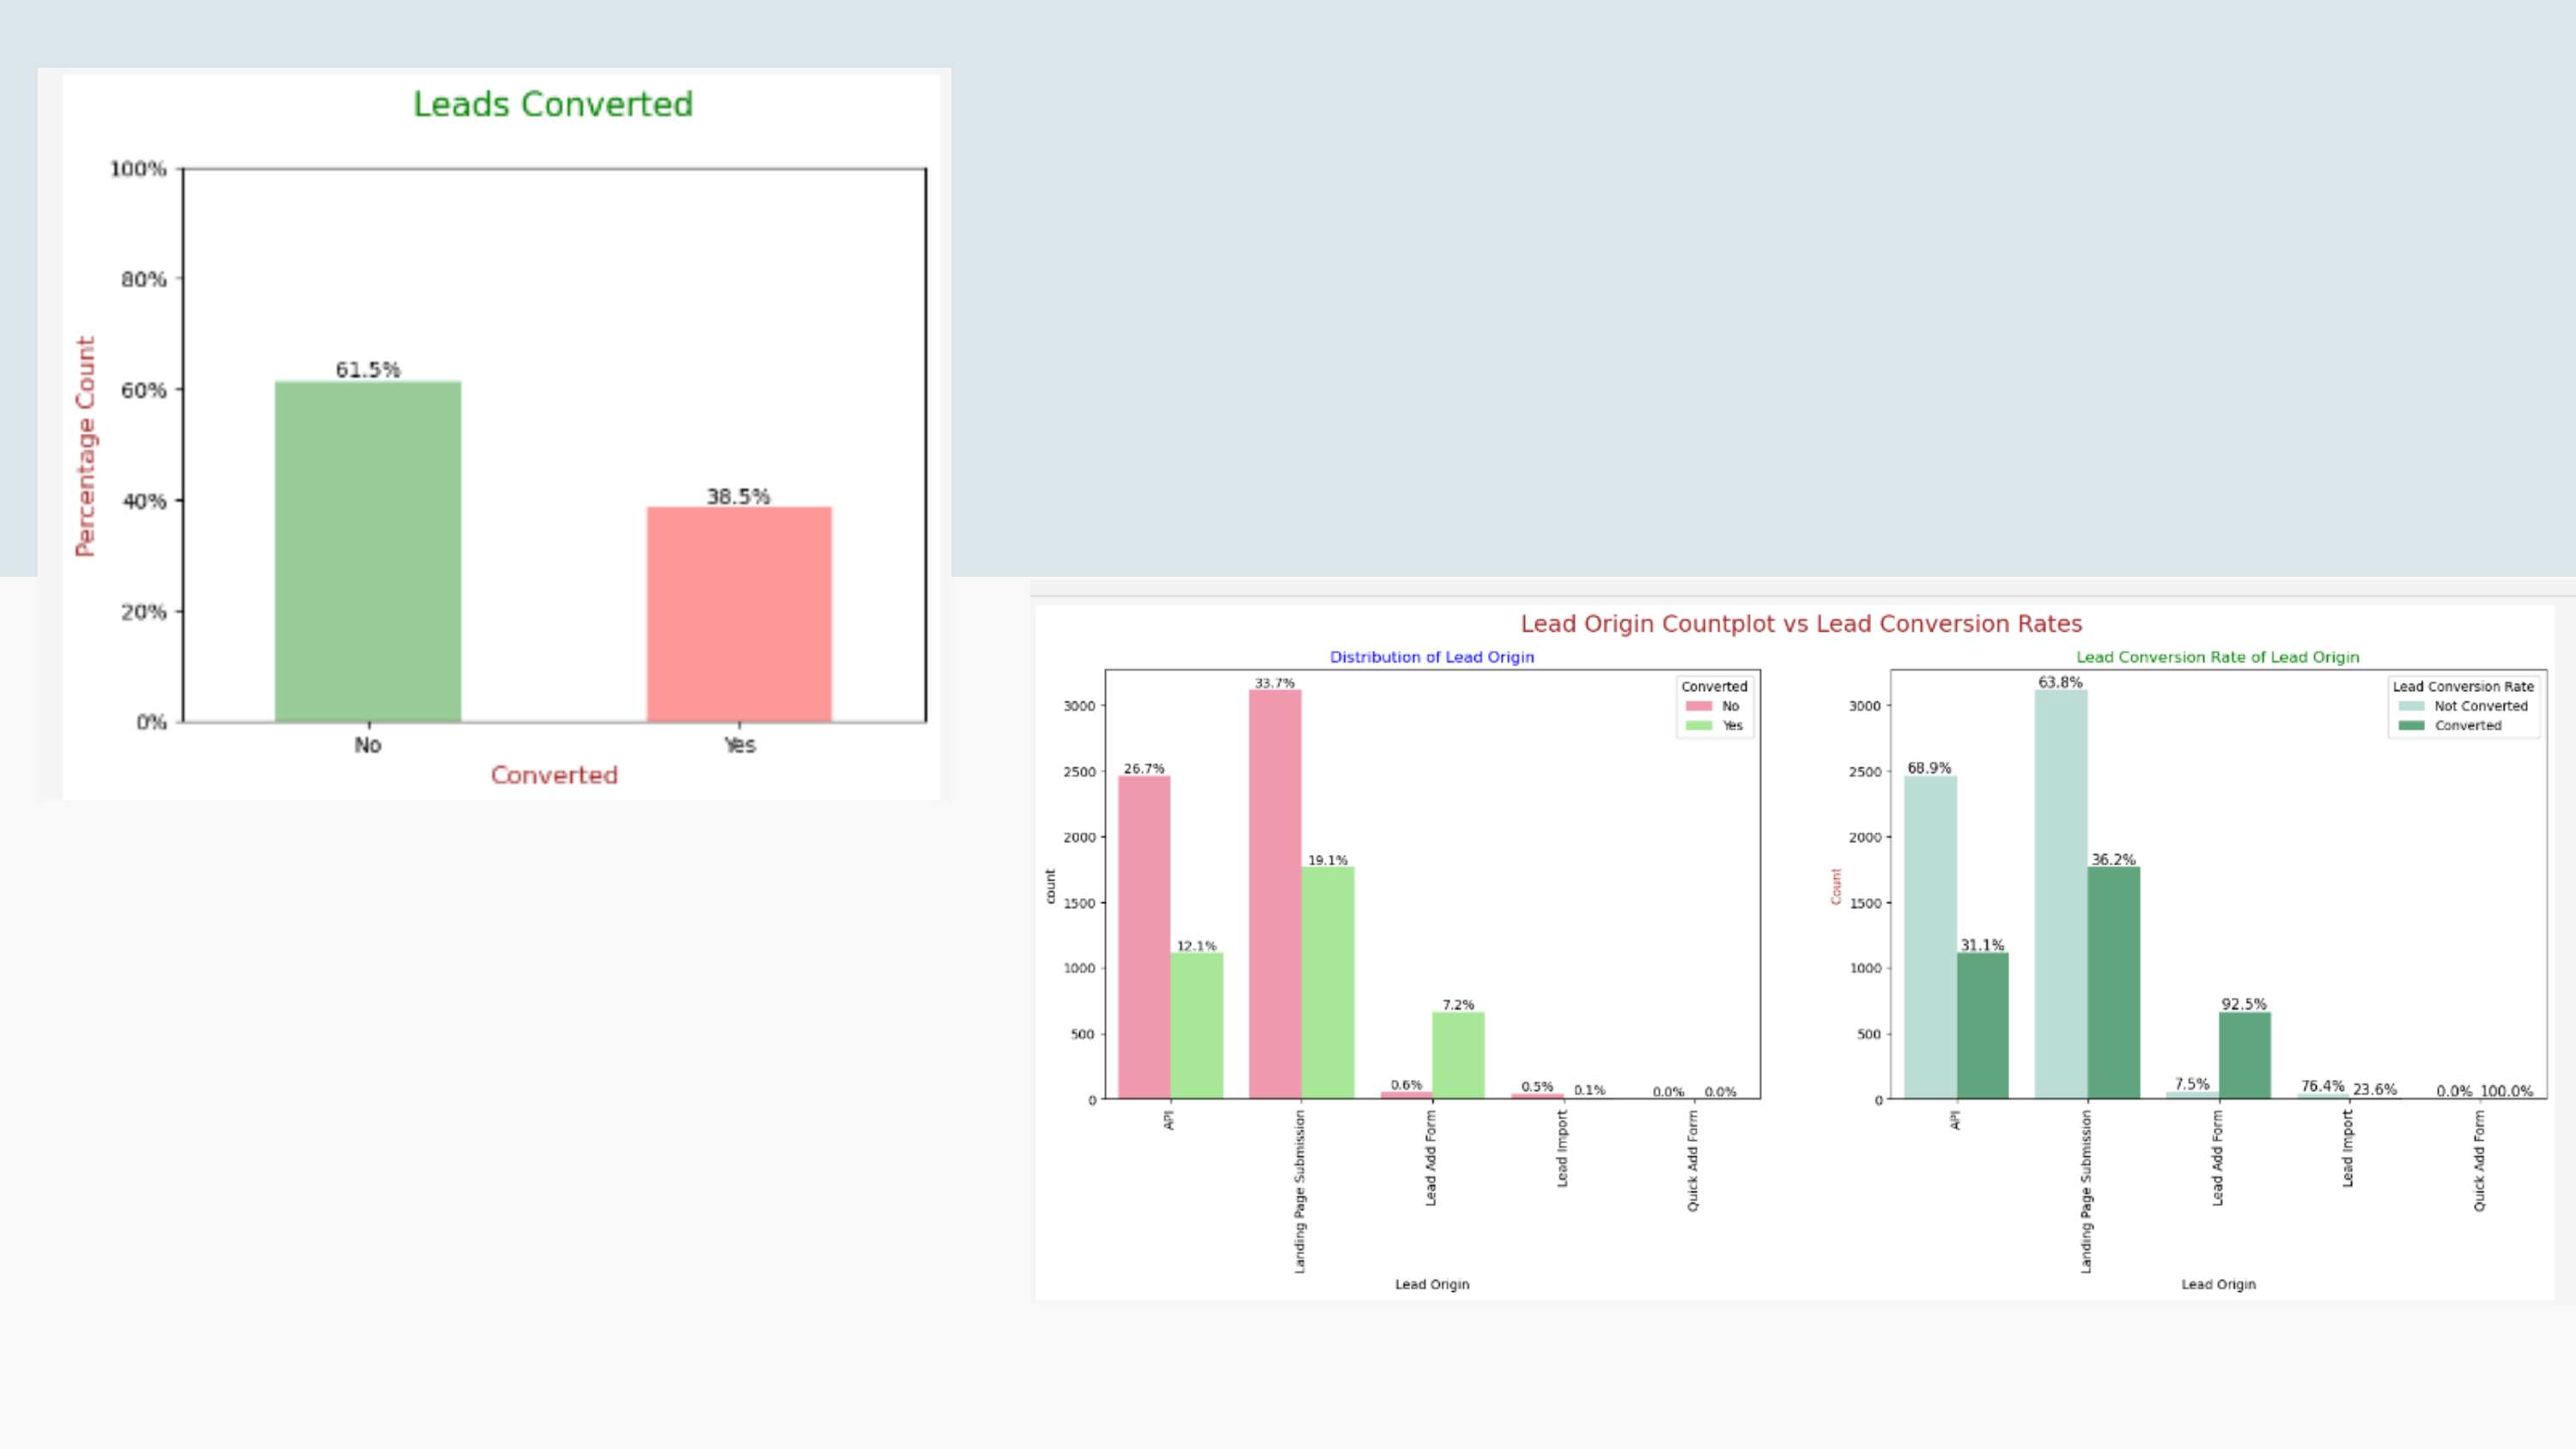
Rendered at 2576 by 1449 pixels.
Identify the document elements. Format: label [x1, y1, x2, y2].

text_box [38, 587, 951, 800]
text_box [0, 0, 2576, 578]
text_box [1030, 587, 2576, 1304]
